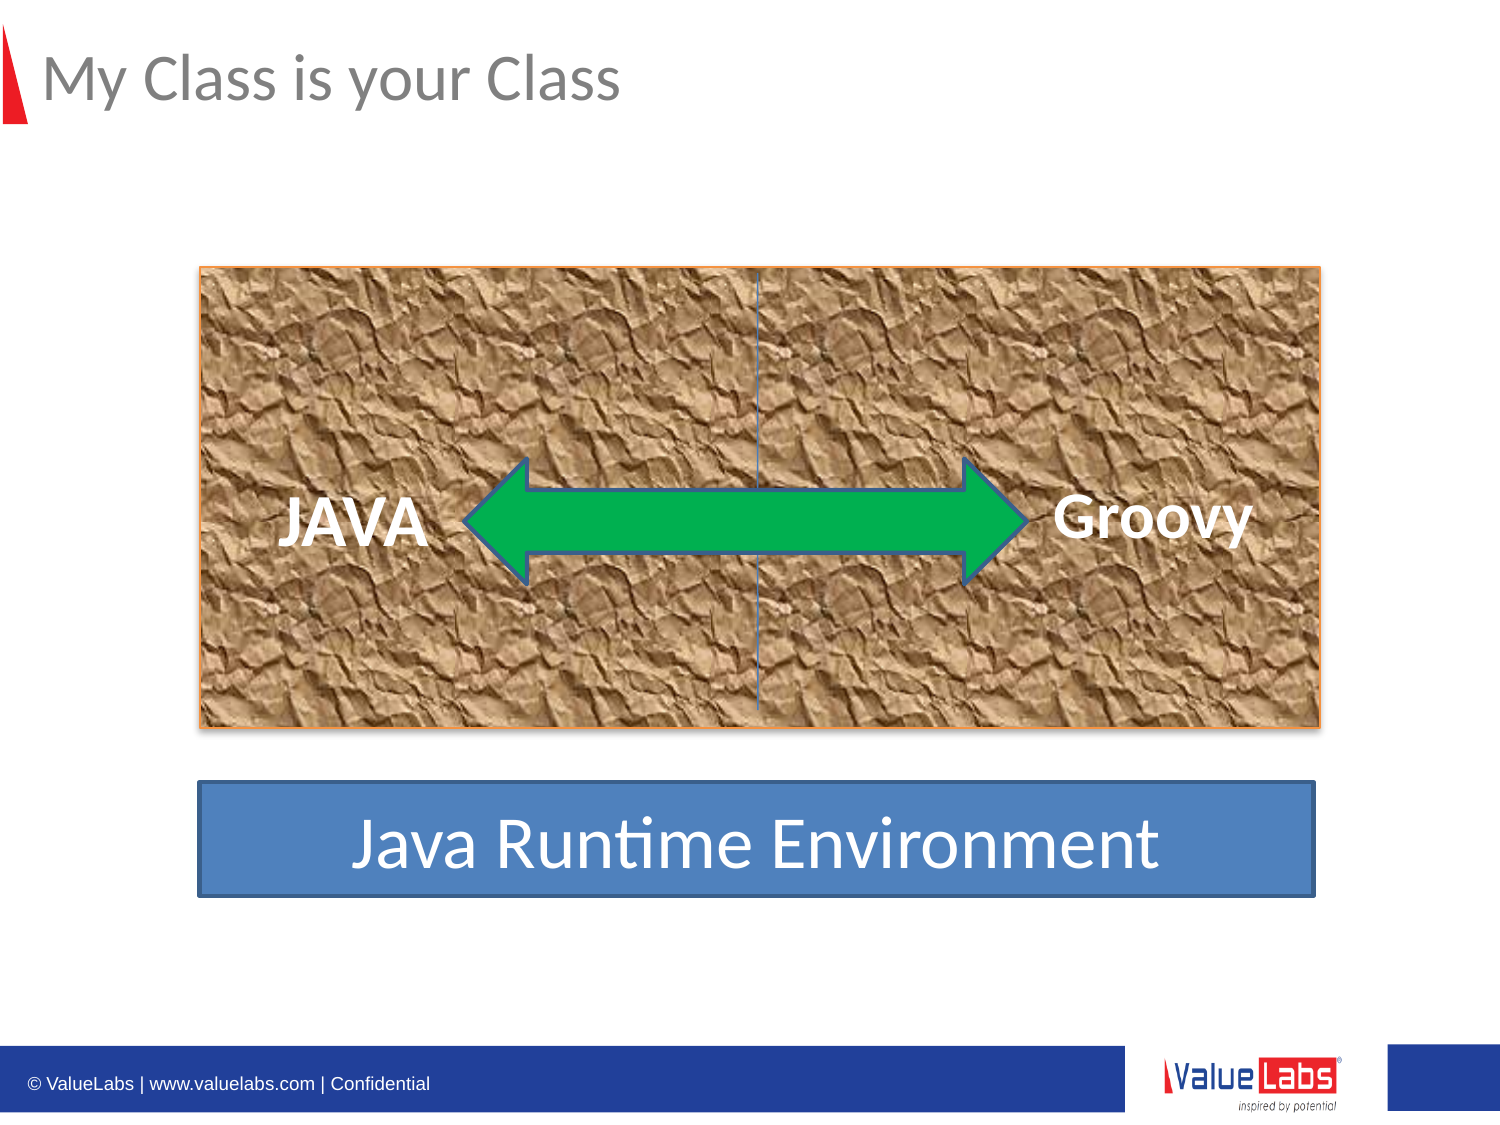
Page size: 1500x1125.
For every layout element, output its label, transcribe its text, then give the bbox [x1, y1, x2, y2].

text_box [464, 456, 1030, 587]
title My Class is your Class [26, 0, 1376, 153]
text_box Java Runtime Environment [197, 780, 1316, 898]
text_box JAVA [212, 464, 464, 570]
picture [1162, 1054, 1343, 1113]
text_box ggg [199, 266, 1321, 729]
text_box Groovy [1039, 464, 1273, 560]
